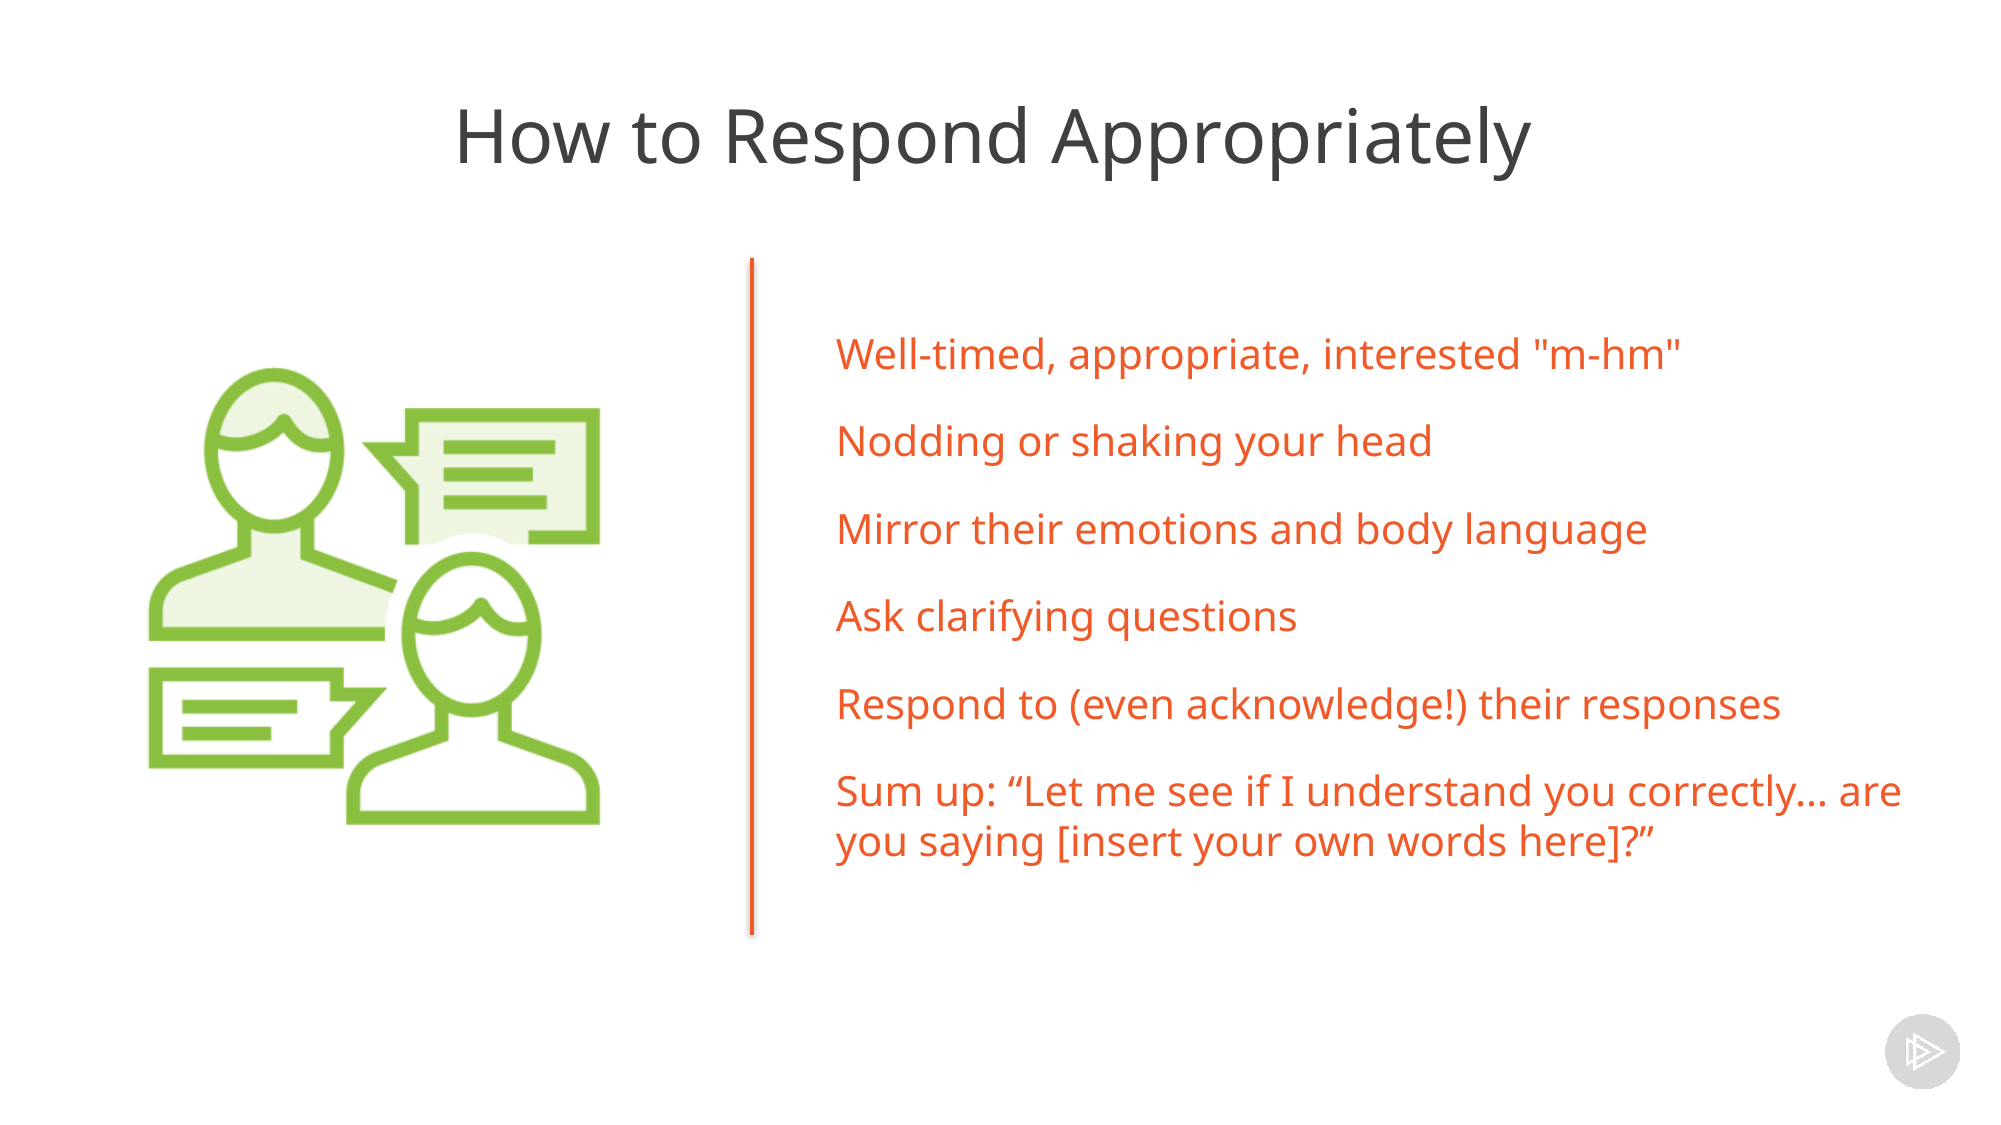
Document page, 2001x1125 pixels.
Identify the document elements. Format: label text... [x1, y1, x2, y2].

list Well-timed, appropriate, interested "m-hm" Nodding or shaking your head Mirror their emotions and body language Ask clarifying questions Respond to (even acknowledge!) their responses Sum up: “Let me see if I understand you correctly… are you saying [insert your own words here]?” [826, 257, 1938, 936]
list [140, 359, 610, 834]
title How to Respond Appropriately [115, 95, 1885, 168]
